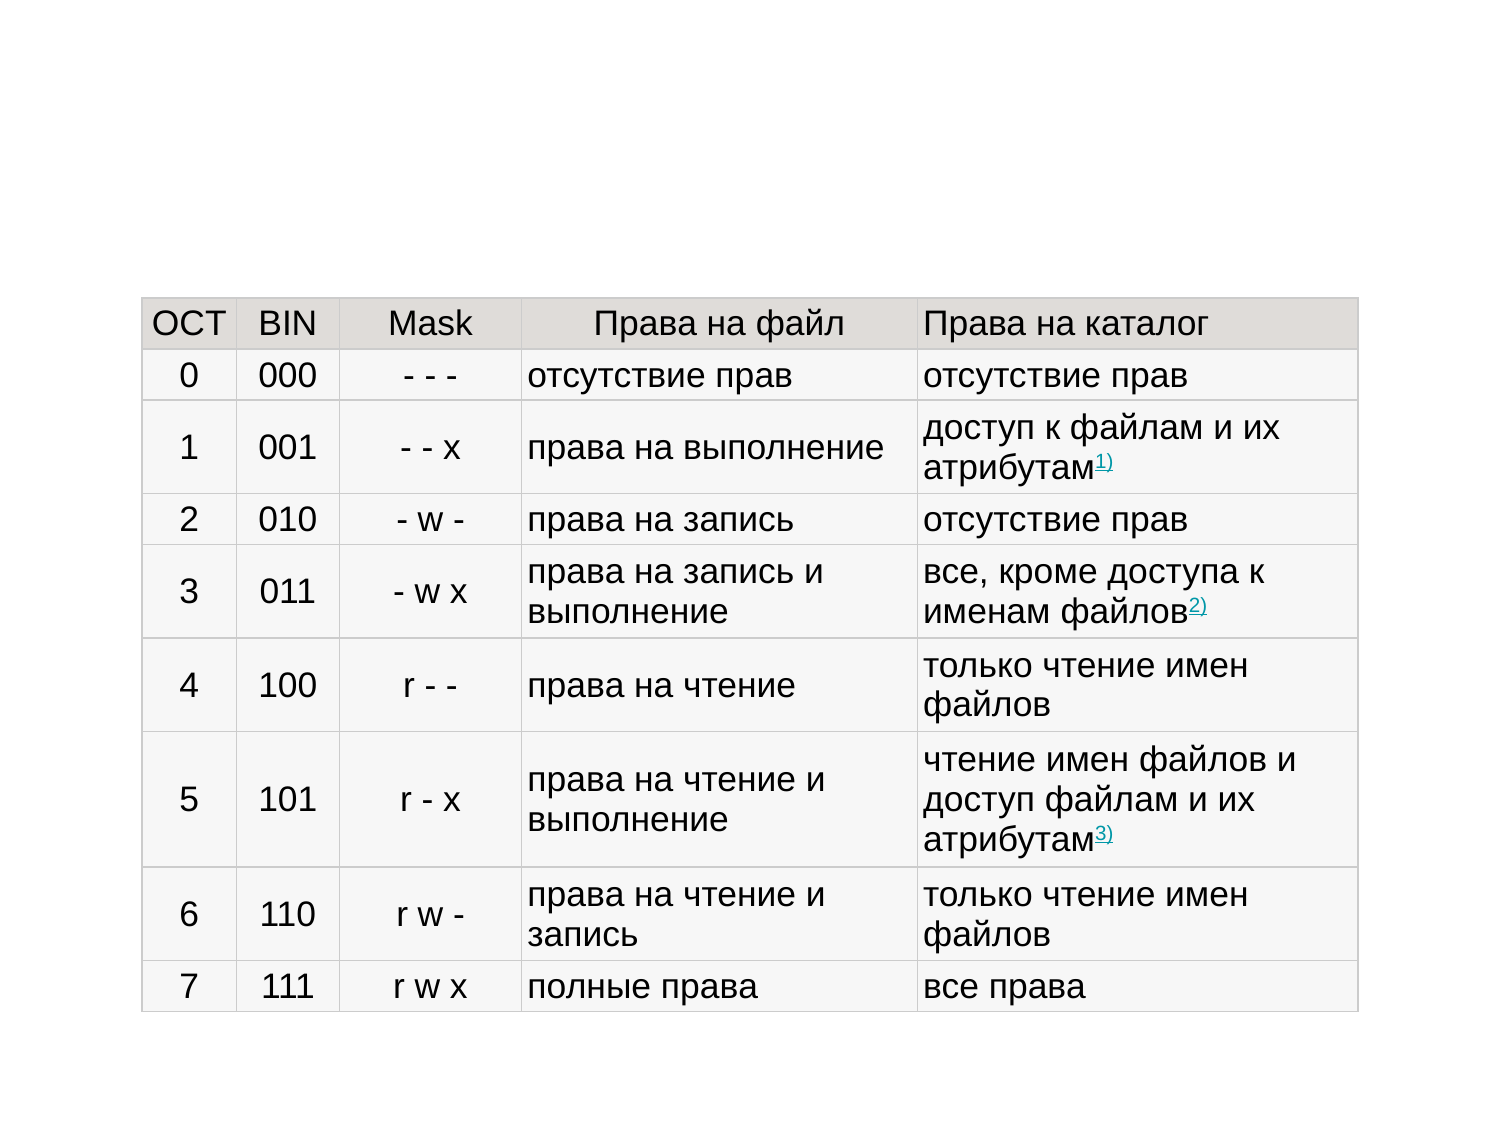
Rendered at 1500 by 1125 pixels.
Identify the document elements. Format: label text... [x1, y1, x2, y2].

table_cell r - x [340, 732, 521, 866]
table_cell только чтение имен файлов [918, 639, 1357, 731]
table_cell 000 [237, 350, 339, 399]
table_cell права на чтение и выполнение [522, 732, 917, 866]
table_header BIN [237, 299, 339, 348]
table_header Права на каталог [918, 299, 1357, 348]
table_cell 4 [143, 639, 236, 731]
table_cell только чтение имен файлов [918, 868, 1357, 960]
table_cell права на запись [522, 494, 917, 544]
table_header Права на файл [522, 299, 917, 348]
table_cell чтение имен файлов и доступ файлам и их атрибутам3) [918, 732, 1357, 866]
table_cell права на чтение [522, 639, 917, 731]
table_cell - w - [340, 494, 521, 544]
table_cell отсутствие прав [522, 350, 917, 399]
table_cell все, кроме доступа к именам файлов2) [918, 545, 1357, 637]
table_cell - w x [340, 545, 521, 637]
table_cell 010 [237, 494, 339, 544]
table_cell 5 [143, 732, 236, 866]
table_header OCT [143, 299, 236, 348]
table_cell все права [918, 961, 1357, 1011]
table_cell полные права [522, 961, 917, 1011]
table_cell 3 [143, 545, 236, 637]
table_cell 001 [237, 401, 339, 493]
table_cell r w x [340, 961, 521, 1011]
table_cell - - x [340, 401, 521, 493]
table_cell 011 [237, 545, 339, 637]
table_cell 100 [237, 639, 339, 731]
table_cell 101 [237, 732, 339, 866]
table_cell - - - [340, 350, 521, 399]
table_cell отсутствие прав [918, 494, 1357, 544]
table_cell 6 [143, 868, 236, 960]
table_cell r - - [340, 639, 521, 731]
table_cell 110 [237, 868, 339, 960]
table_header Mask [340, 299, 521, 348]
table_cell 111 [237, 961, 339, 1011]
table_cell 7 [143, 961, 236, 1011]
table_cell доступ к файлам и их атрибутам1) [918, 401, 1357, 493]
table_cell 1 [143, 401, 236, 493]
table_cell 0 [143, 350, 236, 399]
table_cell права на запись и выполнение [522, 545, 917, 637]
table_cell 2 [143, 494, 236, 544]
table_cell r w - [340, 868, 521, 960]
table_cell отсутствие прав [918, 350, 1357, 399]
table_cell права на выполнение [522, 401, 917, 493]
table_cell права на чтение и запись [522, 868, 917, 960]
